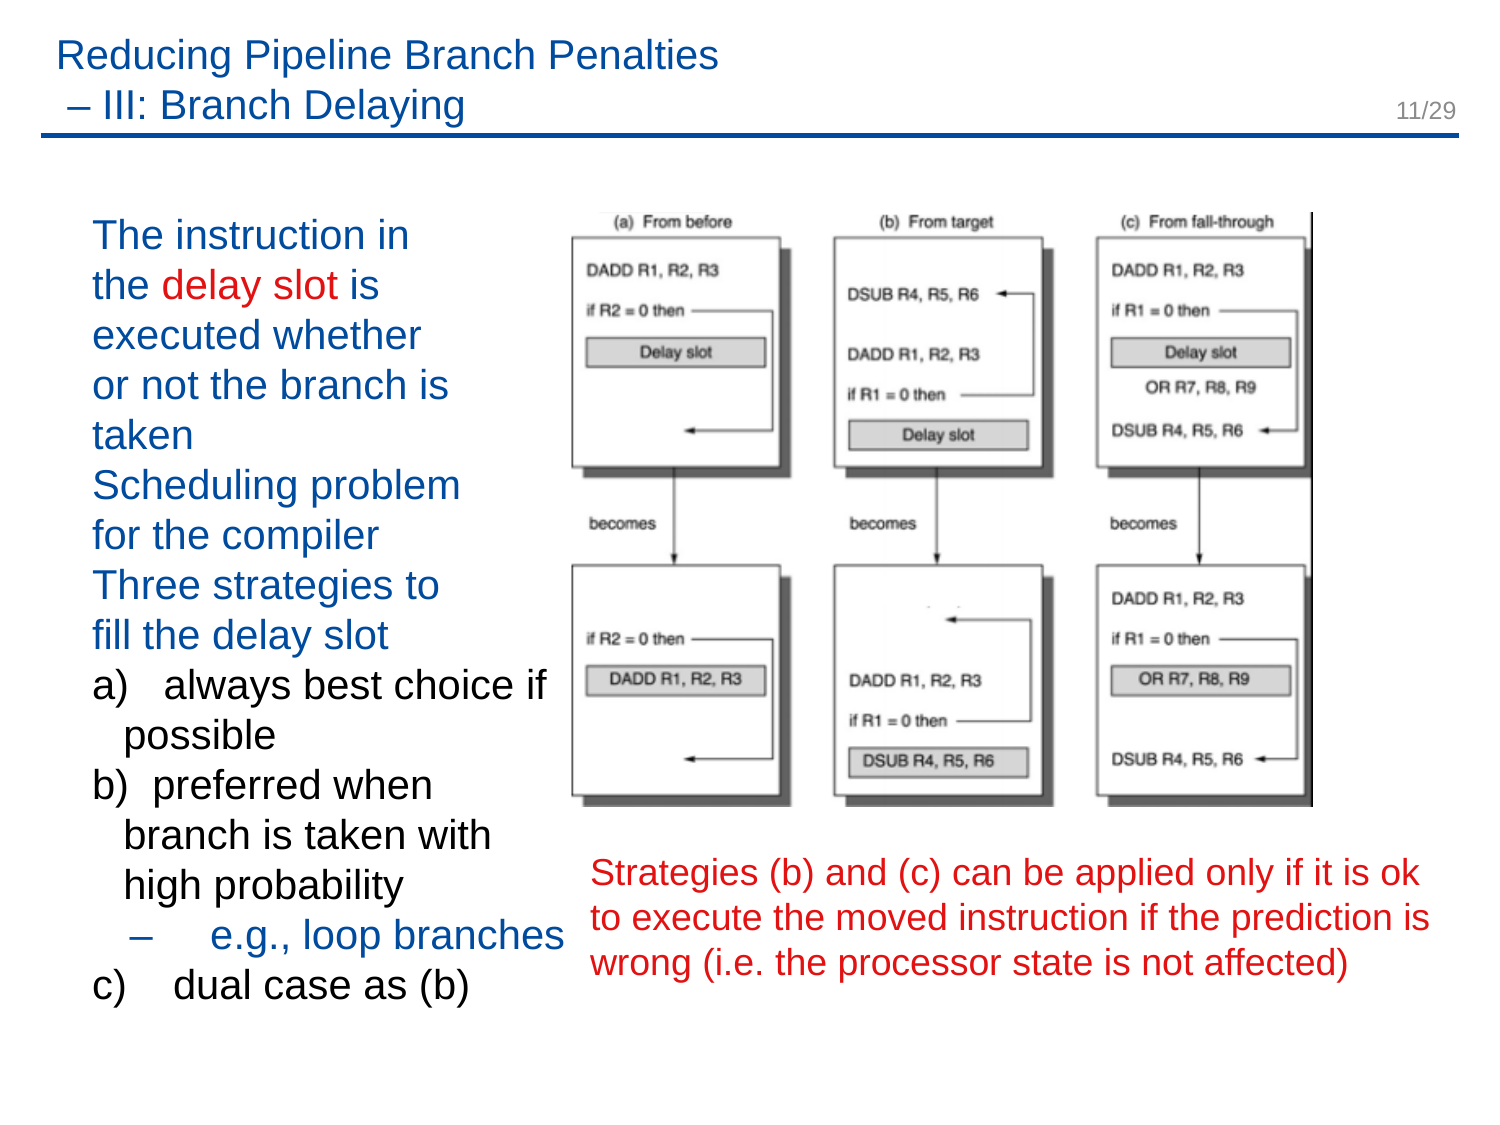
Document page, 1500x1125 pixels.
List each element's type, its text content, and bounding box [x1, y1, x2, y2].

picture [562, 212, 1313, 807]
text_box Strategies (b) and (c) can be applied only if it is ok to execute the moved instruction if the prediction is wrong (i.e. the processor state is not affected) [575, 840, 1450, 991]
title Reducing Pipeline Branch Penalties – III: Branch Delaying [40, 19, 1339, 136]
text_box The instruction in the delay slot is executed whether or not the branch is taken Scheduling problem for the compiler Three strategies to fill the delay slot a) always best choice if possible b) preferred when branch is taken with high probability – e.g., loop branches c) dual case as (b) [49, 199, 800, 1016]
